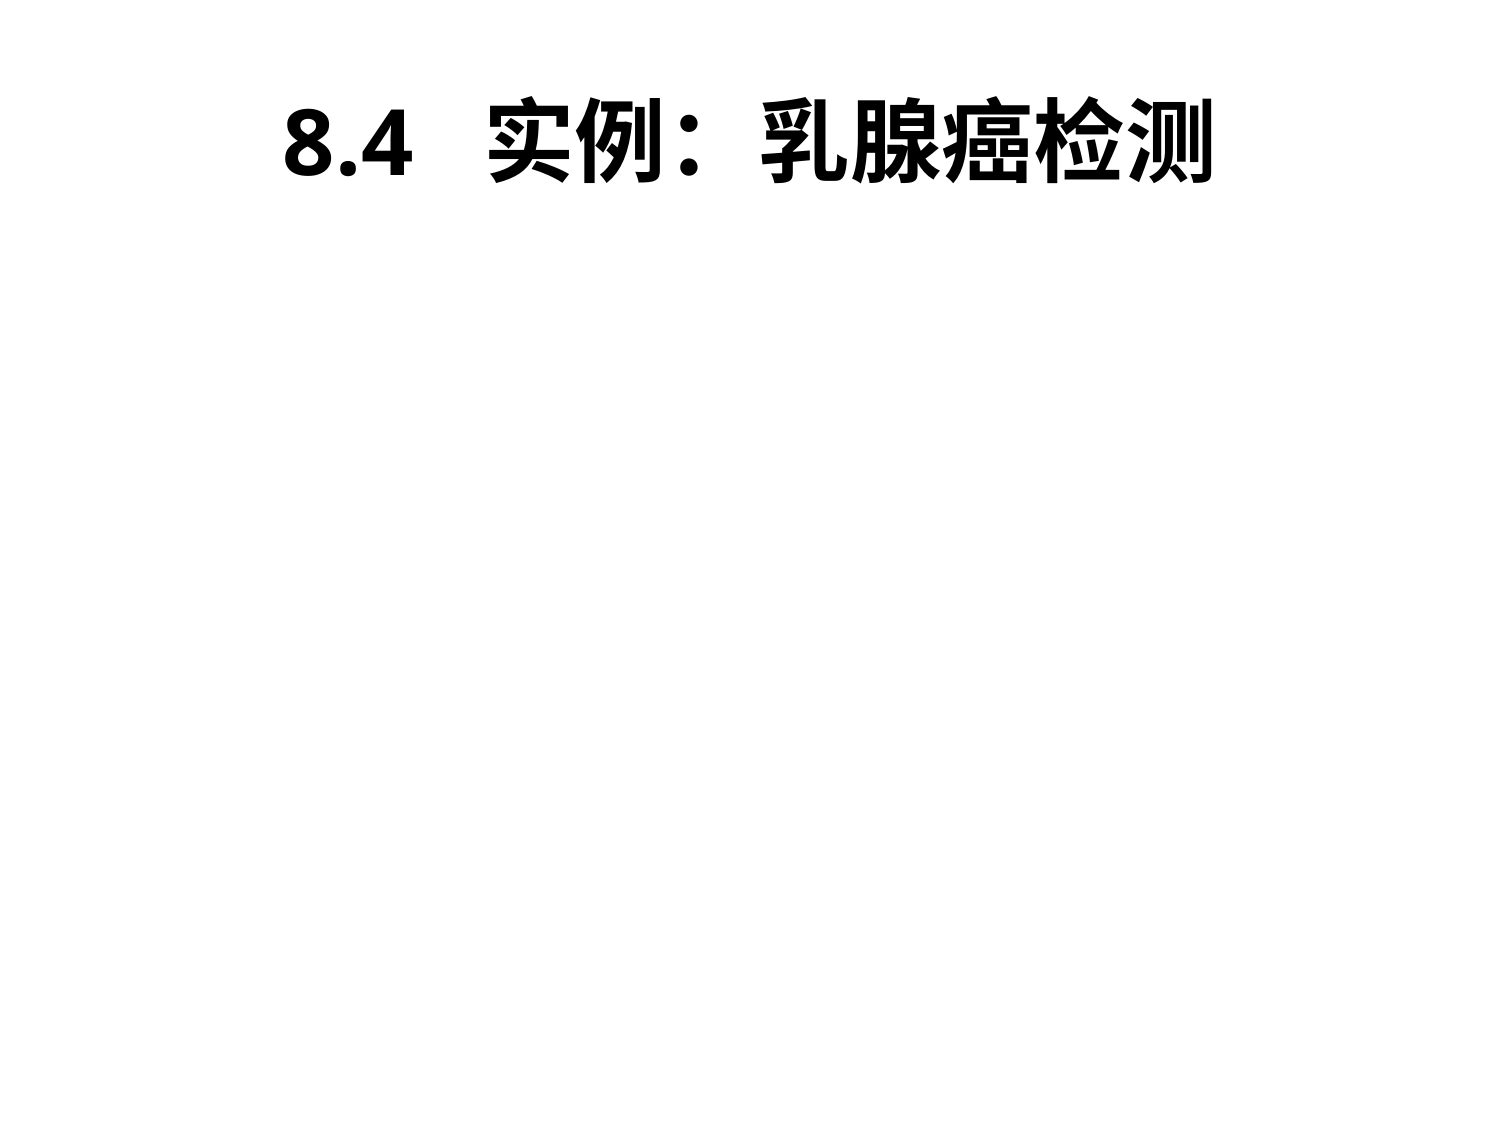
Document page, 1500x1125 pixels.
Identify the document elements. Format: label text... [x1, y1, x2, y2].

title 8.4 实例：乳腺癌检测 [75, 45, 1425, 233]
